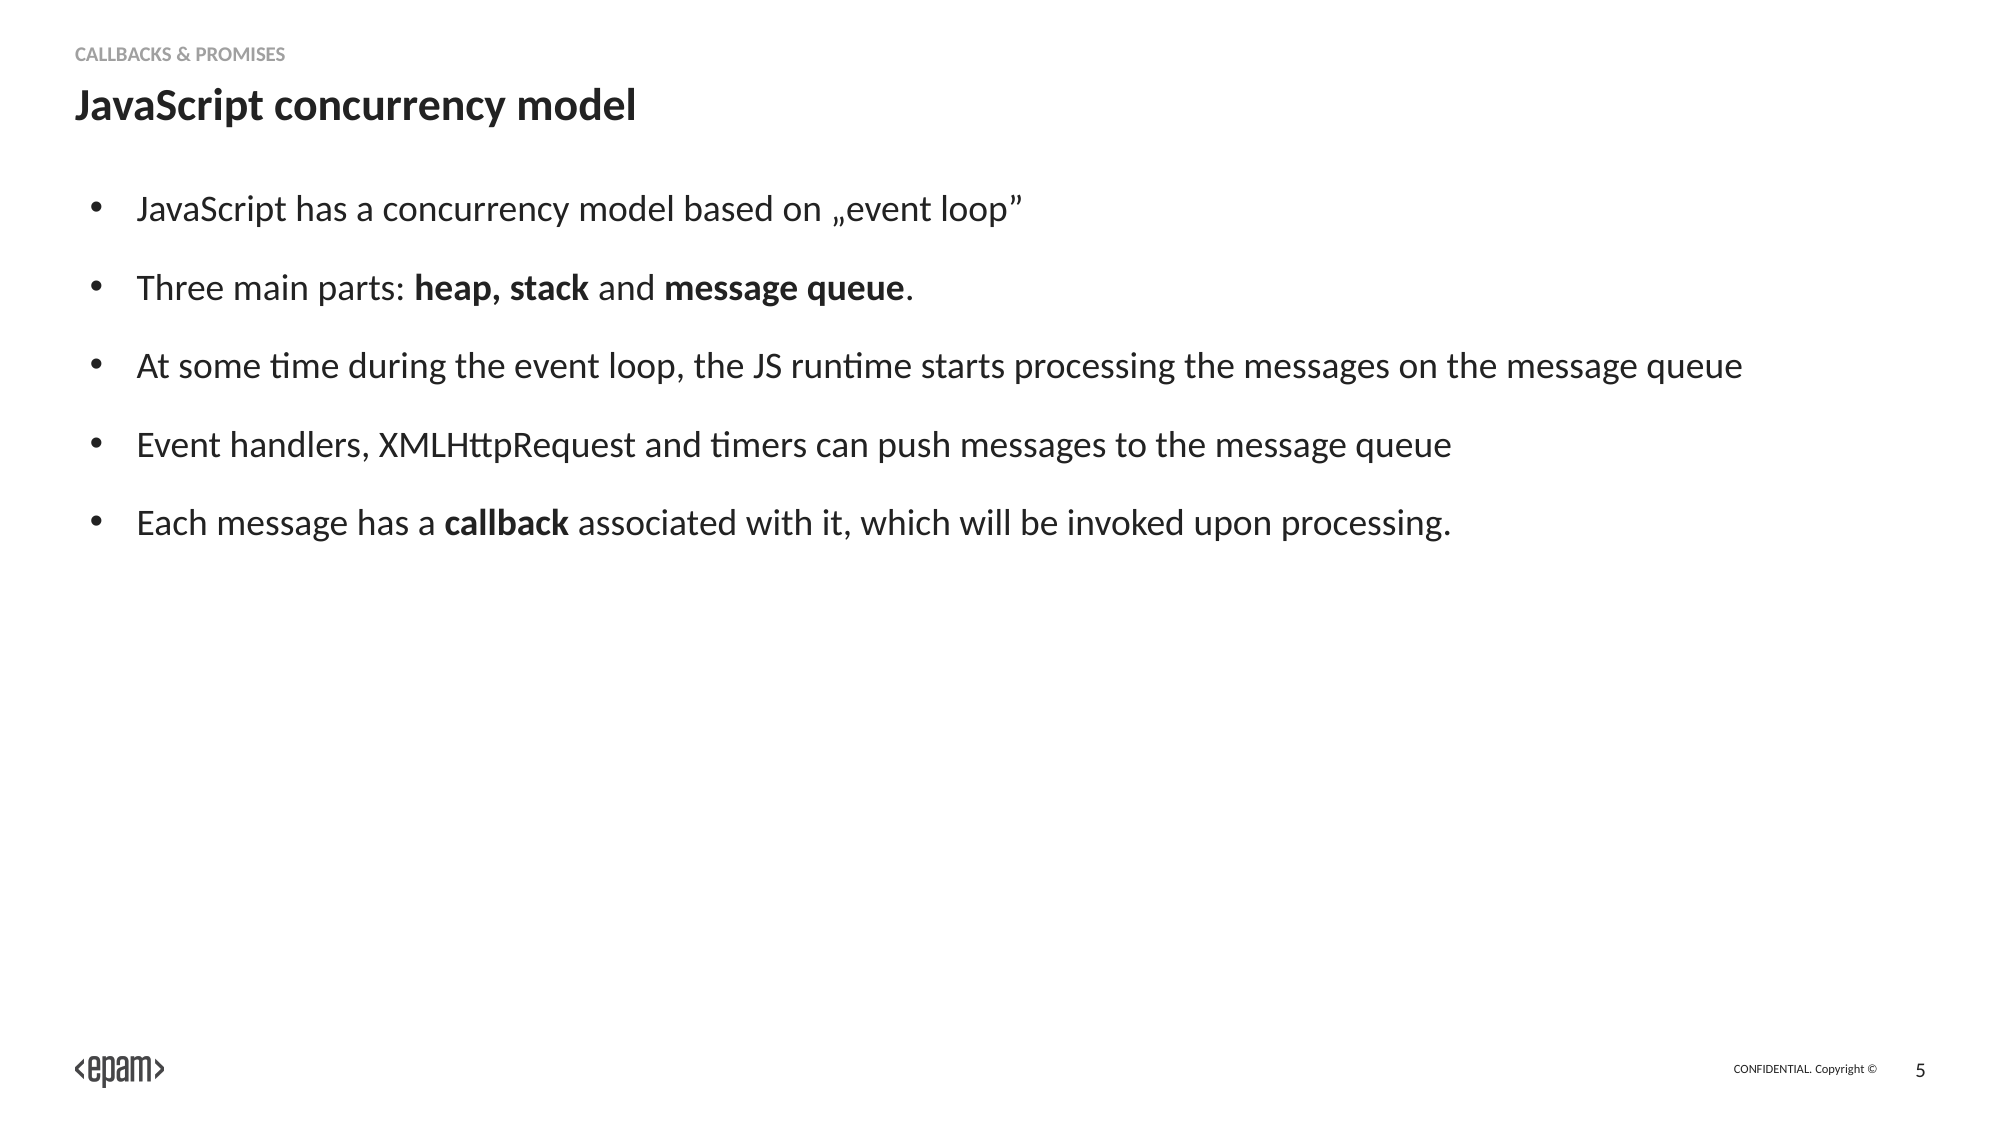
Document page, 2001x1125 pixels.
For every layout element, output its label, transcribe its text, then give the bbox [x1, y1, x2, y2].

list Callbacks & Promises [75, 37, 668, 75]
picture [75, 1056, 164, 1088]
title JavaScript concurrency model [75, 75, 1925, 150]
text_box JavaScript has a concurrency model based on „event loop” Three main parts: heap, stack and message queue. At some time during the event loop, the JS runtime starts processing the messages on the message queue Event handlers, XMLHttpRequest and timers can push messages to the message queue Each message has a callback associated with it, which will be invoked upon processing. [74, 177, 1908, 563]
